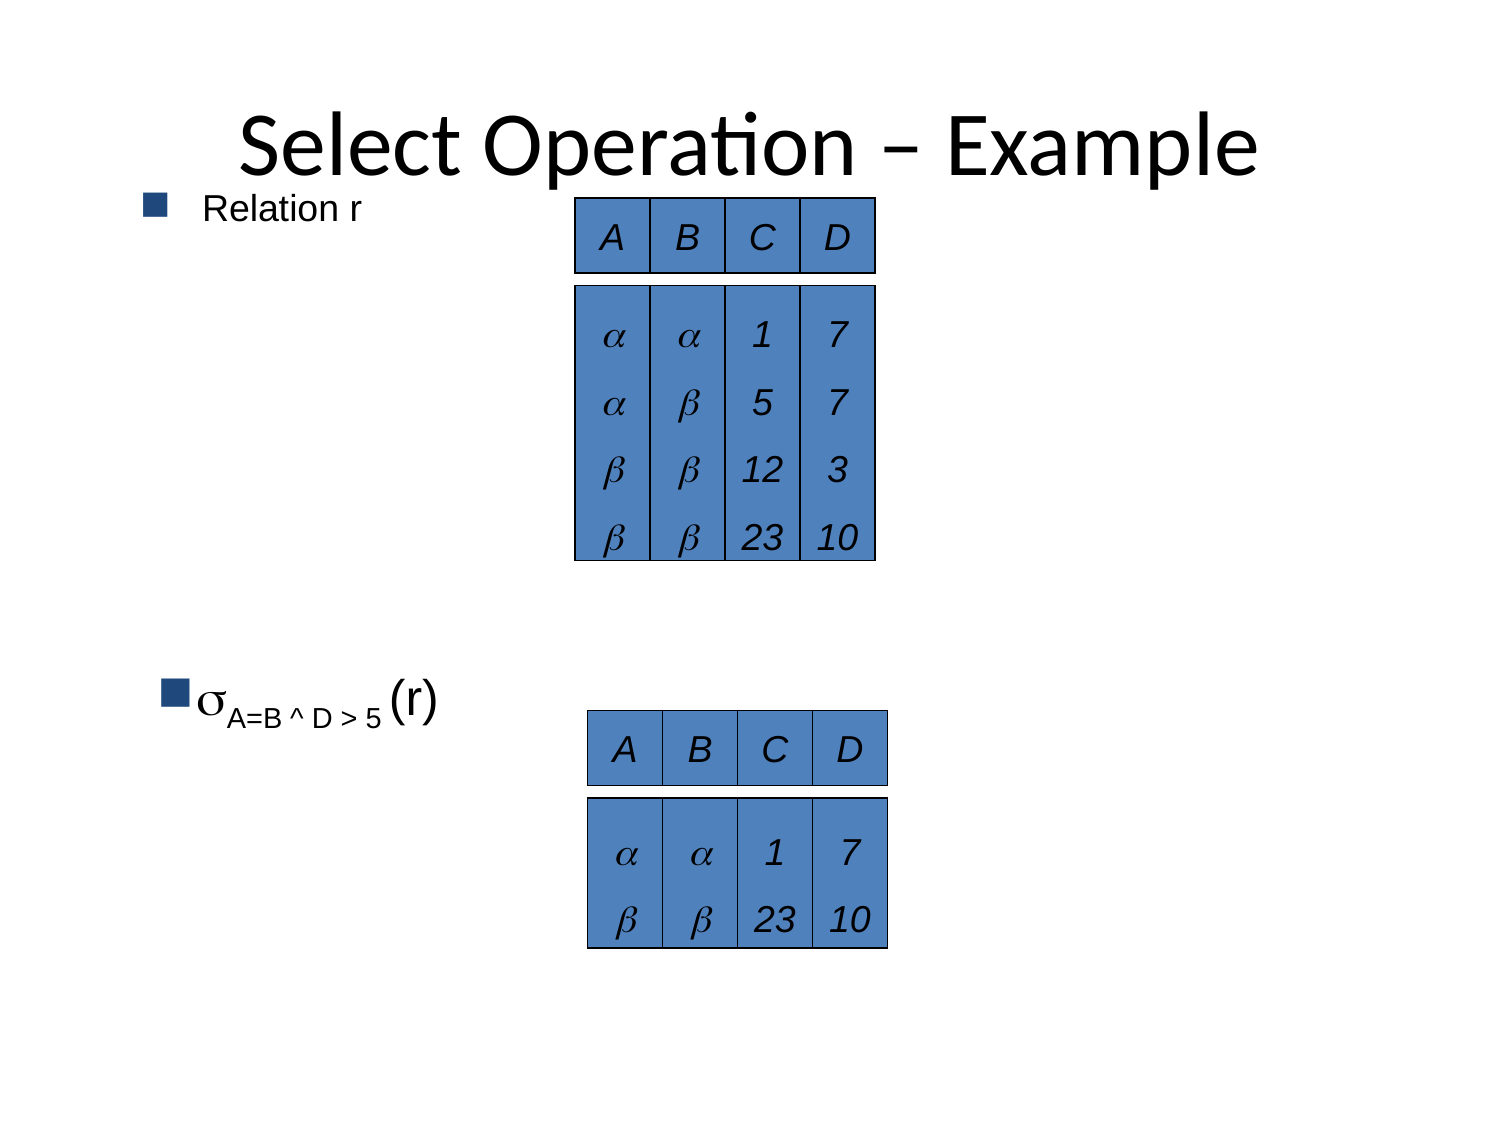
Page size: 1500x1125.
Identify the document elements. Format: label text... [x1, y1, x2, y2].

text_box 1 5 12 23 [724, 285, 799, 561]
text_box 7 10 [812, 797, 888, 948]
text_box   [662, 797, 737, 948]
text_box B [649, 197, 724, 273]
text_box B [662, 710, 737, 786]
text_box   [587, 797, 662, 948]
text_box A [587, 710, 662, 786]
text_box C [724, 197, 799, 273]
text_box C [737, 710, 812, 786]
text_box D [812, 710, 888, 786]
title Select Operation – Example [75, 45, 1425, 233]
text_box A=B ^ D > 5 (r) [142, 658, 455, 742]
text_box 1 23 [737, 797, 812, 948]
text_box D [799, 197, 875, 273]
text_box     [649, 285, 724, 561]
text_box Relation r [130, 176, 400, 237]
text_box 7 7 3 10 [799, 285, 875, 561]
text_box     [574, 285, 649, 561]
text_box A [574, 197, 649, 273]
